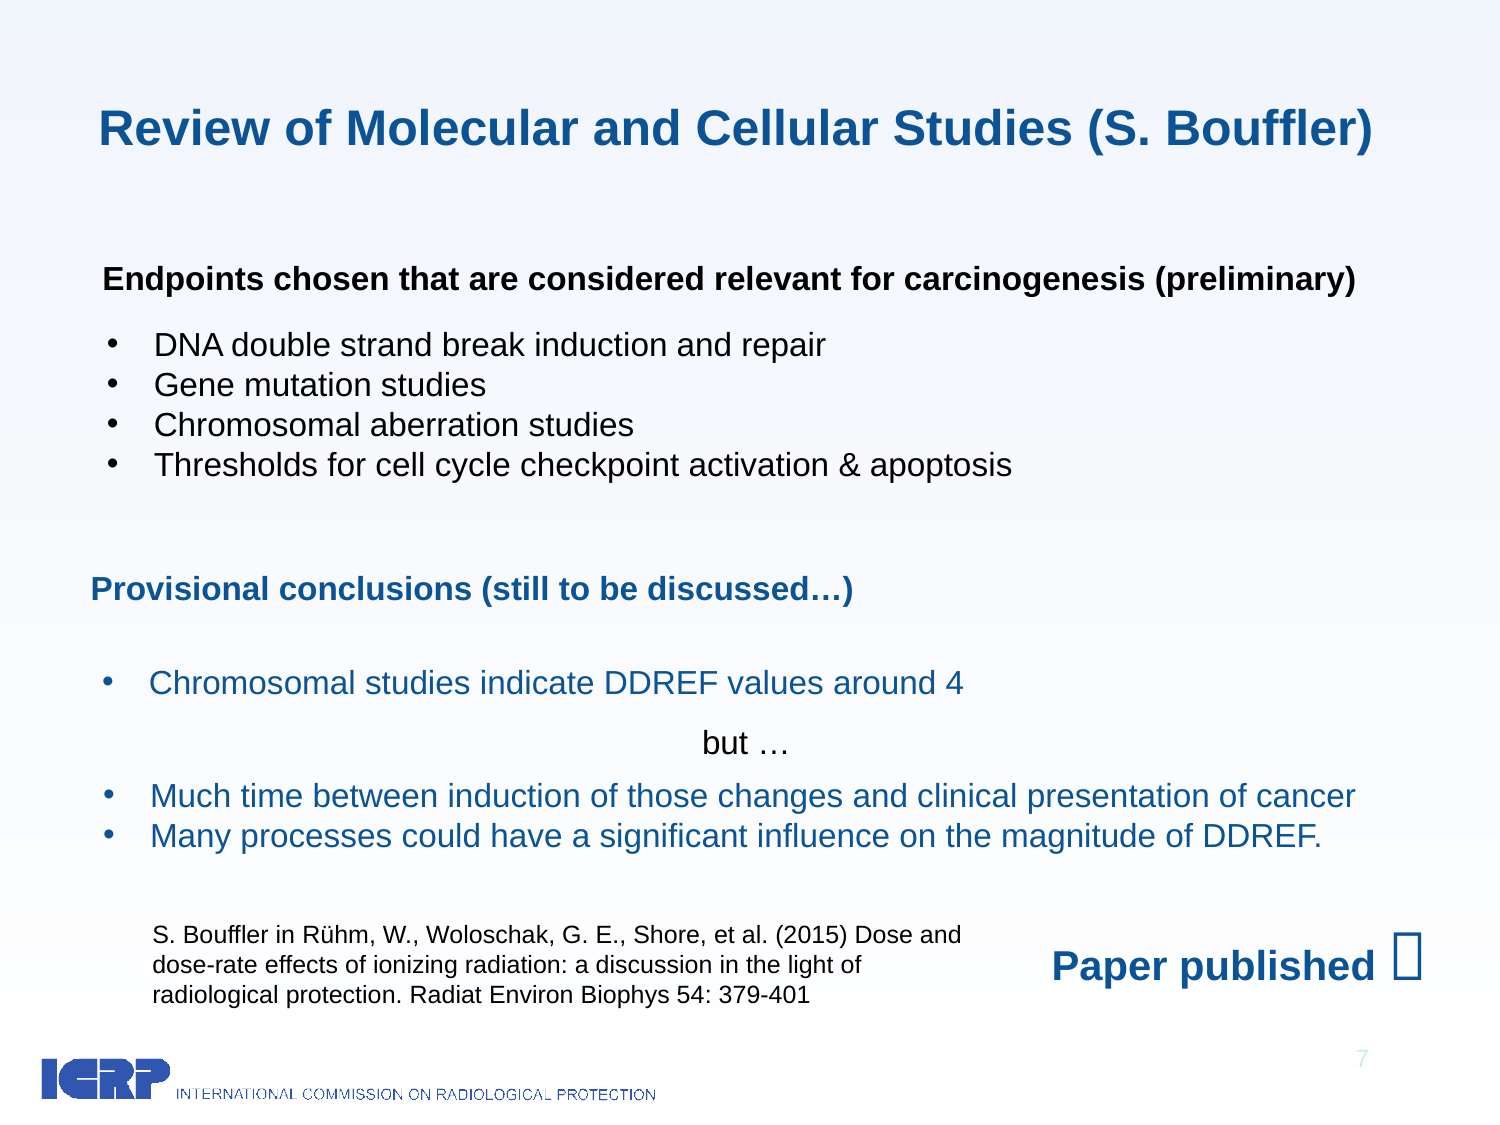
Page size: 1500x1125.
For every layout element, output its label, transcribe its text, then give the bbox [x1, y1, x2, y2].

picture [37, 1052, 663, 1105]
text_box Review of Molecular and Cellular Studies (S. Bouffler) [83, 87, 1500, 163]
text_box Much time between induction of those changes and clinical presentation of cancer Many processes could have a significant influence on the magnitude of DDREF. [88, 766, 1500, 862]
slide_number 7 [1299, 1037, 1425, 1073]
text_box Chromosomal studies indicate DDREF values around 4 but … [87, 654, 1500, 769]
text_box Provisional conclusions (still to be discussed…) [75, 559, 951, 614]
text_box Endpoints chosen that are considered relevant for carcinogenesis (preliminary) [87, 249, 1373, 305]
text_box Paper published  [1028, 906, 1372, 1057]
text_box DNA double strand break induction and repair Gene mutation studies Chromosomal aberration studies Thresholds for cell cycle checkpoint activation & apoptosis [92, 315, 1333, 491]
text_box S. Bouffler in Rühm, W., Woloschak, G. E., Shore, et al. (2015) Dose and dose-rate effects of ionizing radiation: a discussion in the light of radiological protection. Radiat Environ Biophys 54: 379-401 [137, 911, 1000, 1016]
